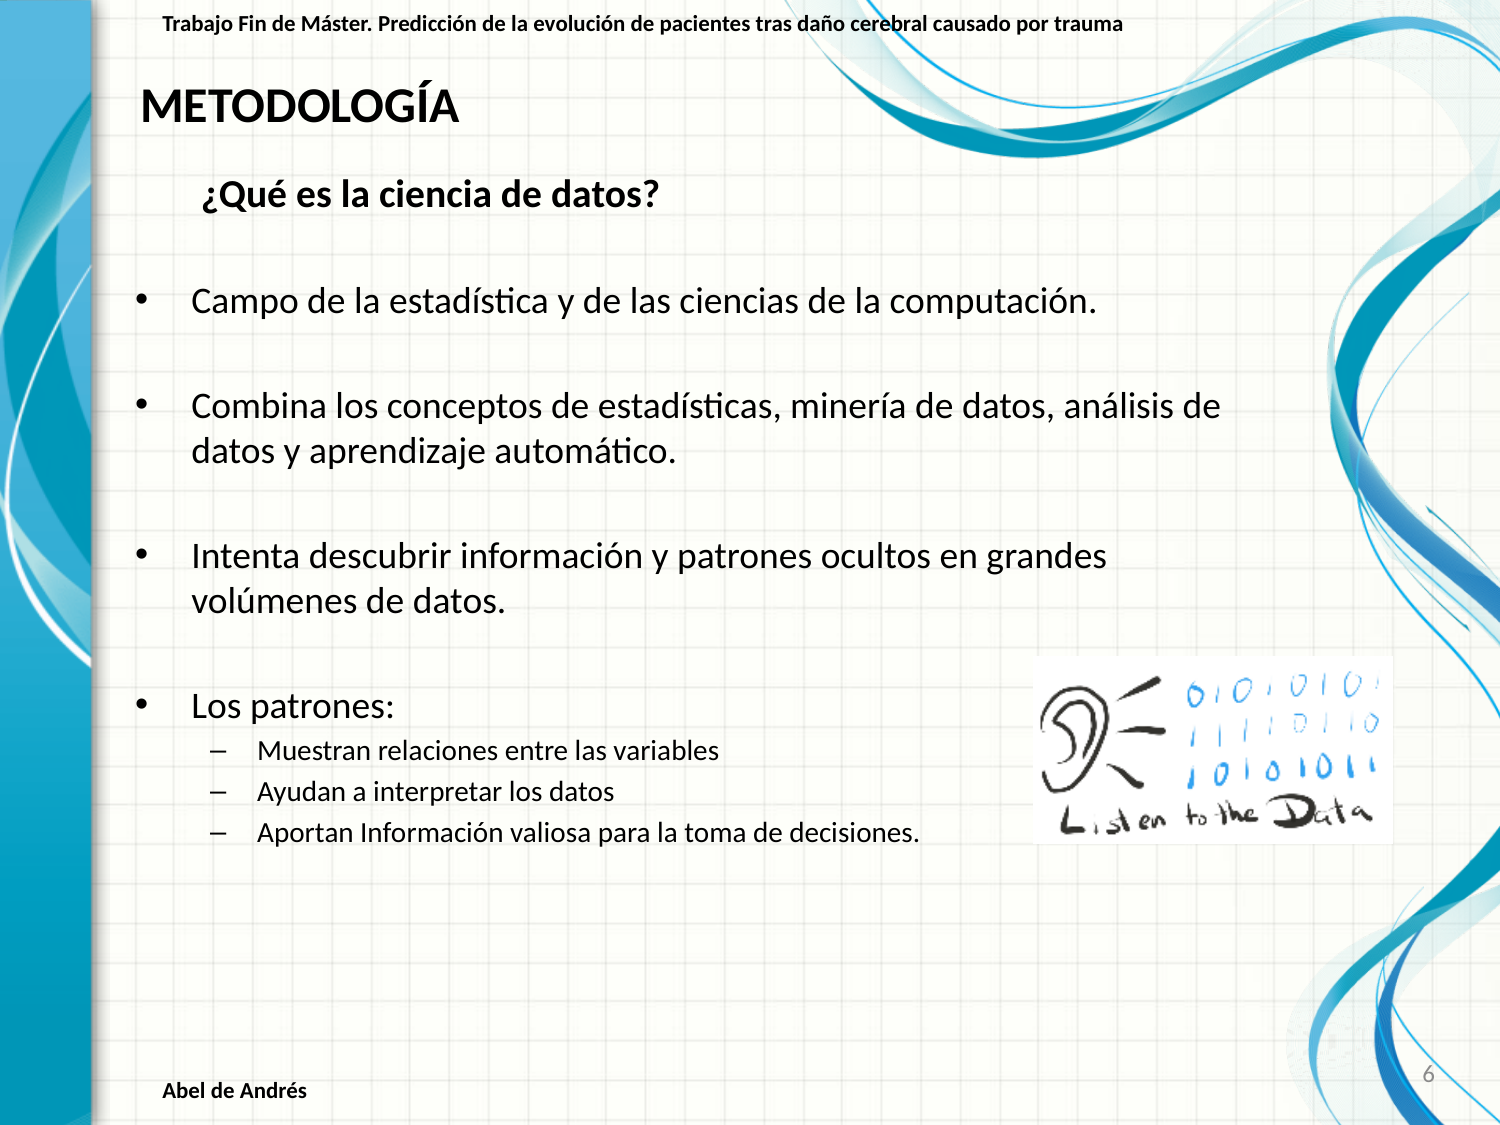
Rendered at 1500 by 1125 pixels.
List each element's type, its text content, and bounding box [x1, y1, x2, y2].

text_box Trabajo Fin de Máster. Predicción de la evolución de pacientes tras daño cerebral causado por trauma [147, 1, 742, 44]
title METODOLOGÍA [125, 44, 742, 160]
picture [0, 0, 1500, 1125]
text_box Abel de Andrés [147, 1068, 742, 1111]
list ¿Qué es la ciencia de datos? Campo de la estadística y de las ciencias de la computación. Combina los conceptos de estadísticas, minería de datos, análisis de datos y aprendizaje automático. Intenta descubrir información y patrones ocultos en grandes volúmenes de datos. Los patrones: Muestran relaciones entre las variables Ayudan a interpretar los datos Aportan Información valiosa para la toma de decisiones. [120, 160, 742, 1024]
